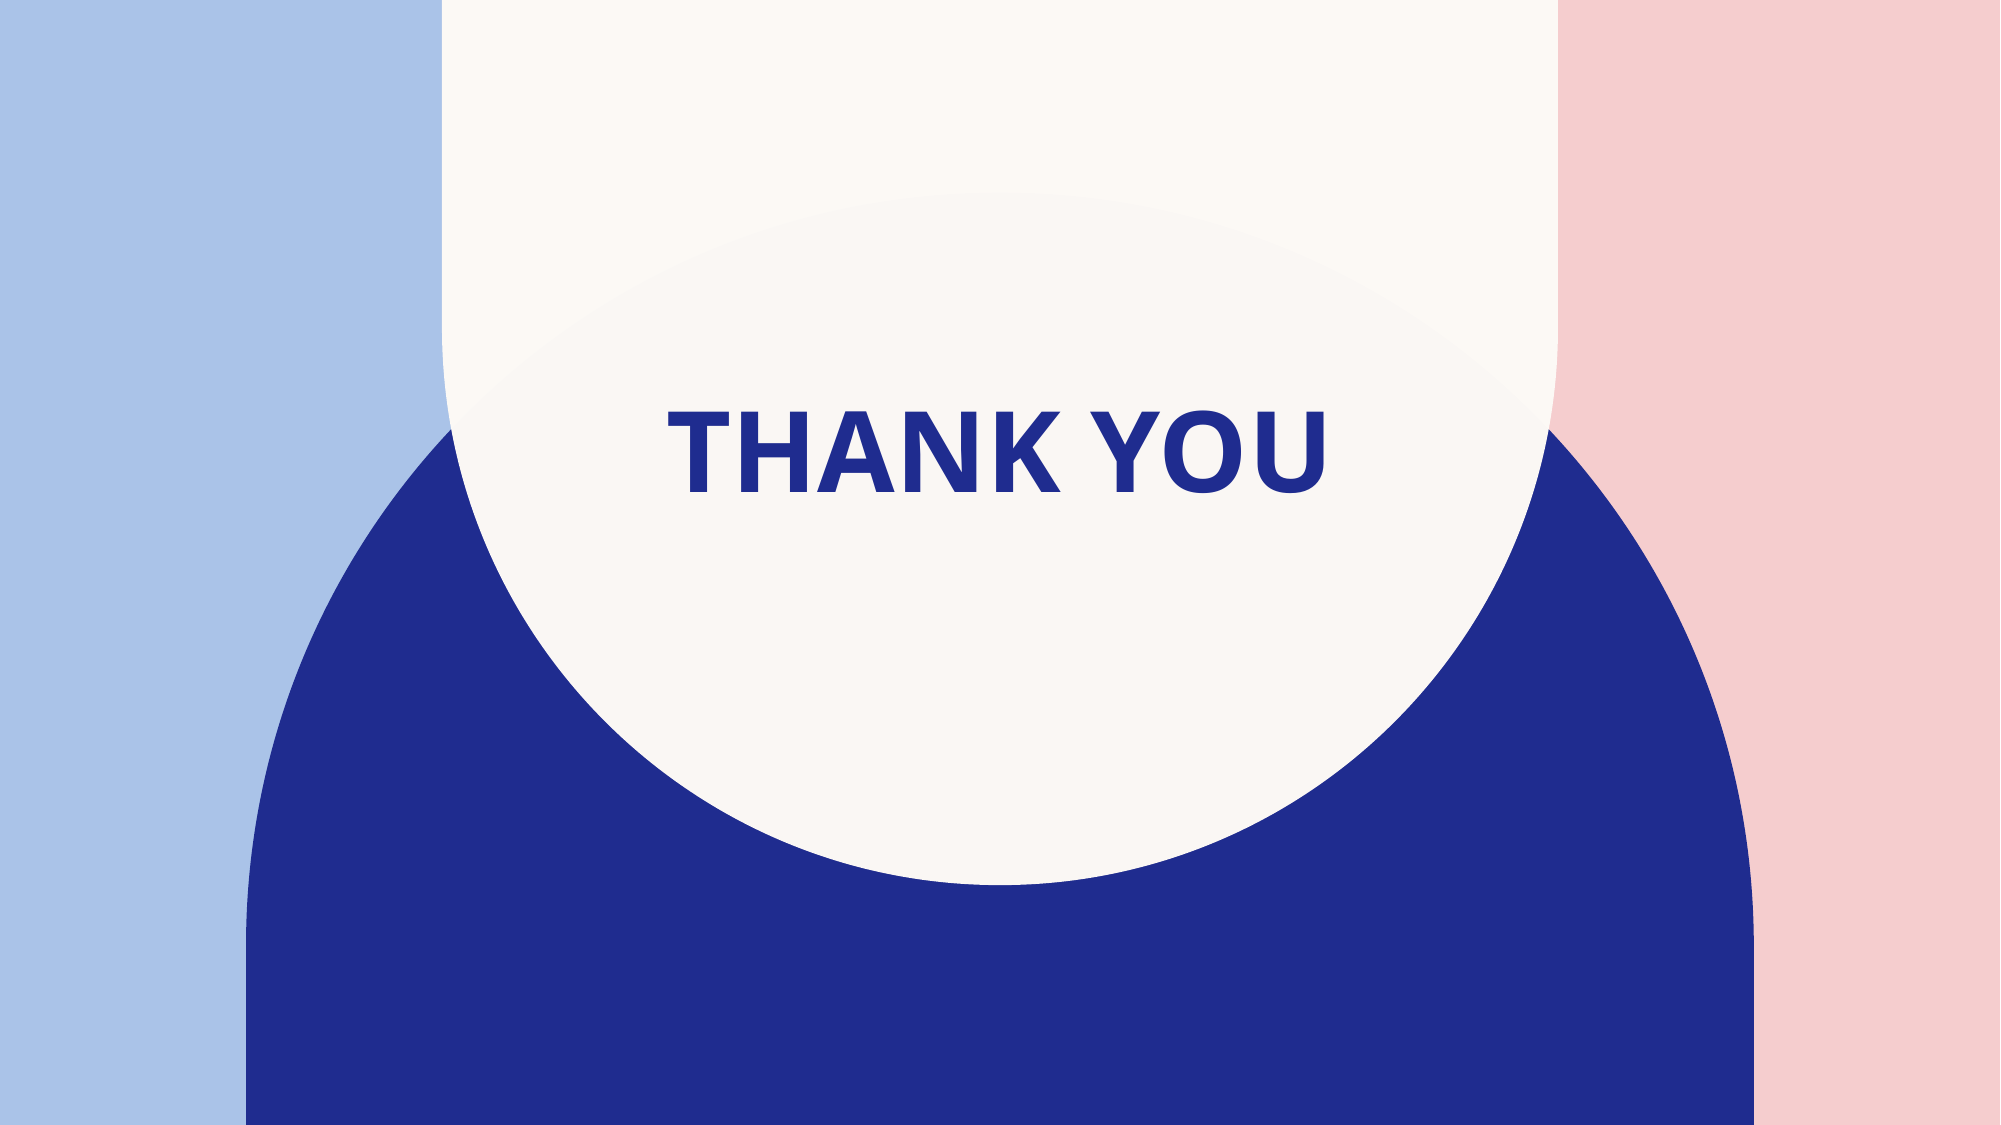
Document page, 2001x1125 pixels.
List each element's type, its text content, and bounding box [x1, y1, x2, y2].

title Thank you [475, 132, 1525, 762]
